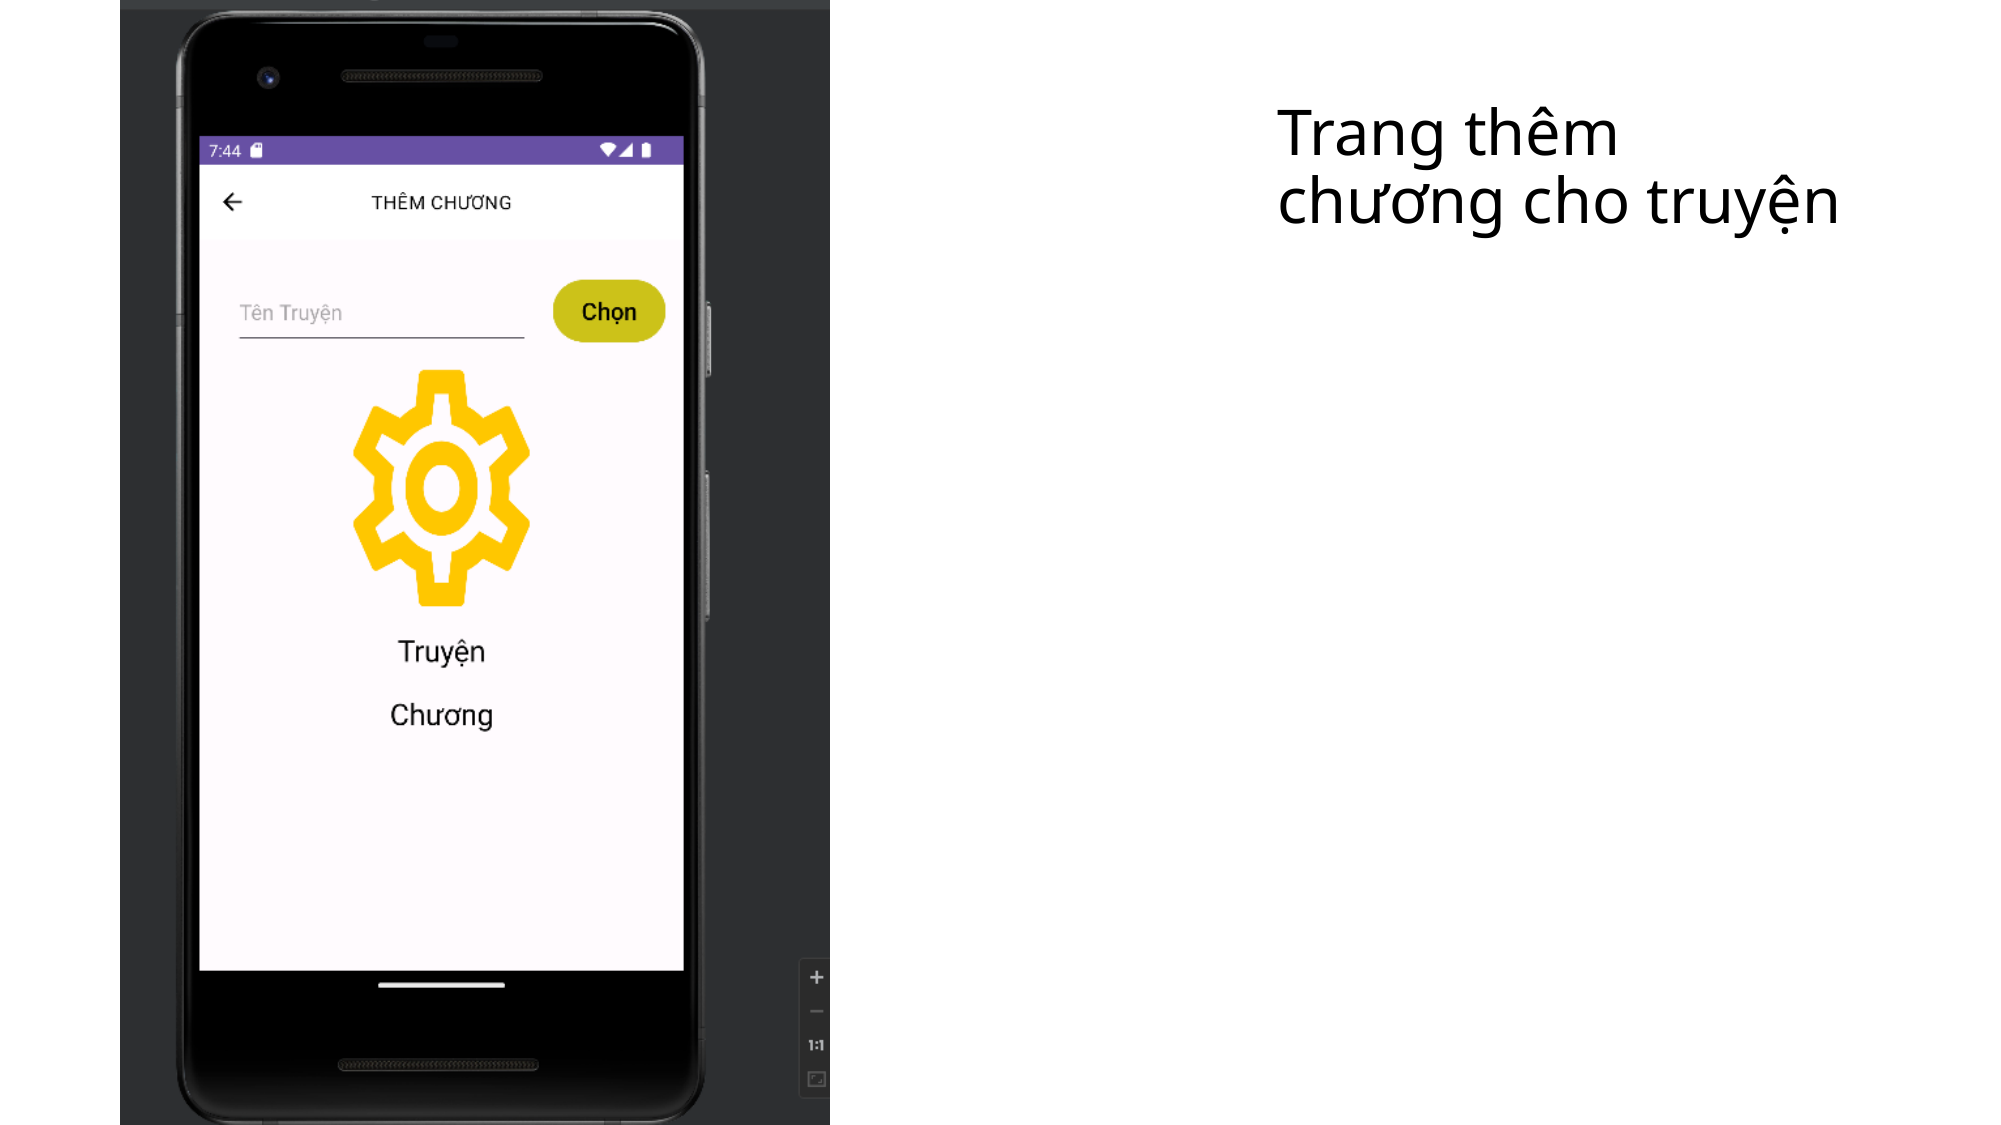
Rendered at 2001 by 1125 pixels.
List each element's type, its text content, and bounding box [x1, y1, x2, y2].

title Trang thêm chương cho truyện [1262, 59, 1863, 278]
picture [119, 0, 830, 1125]
